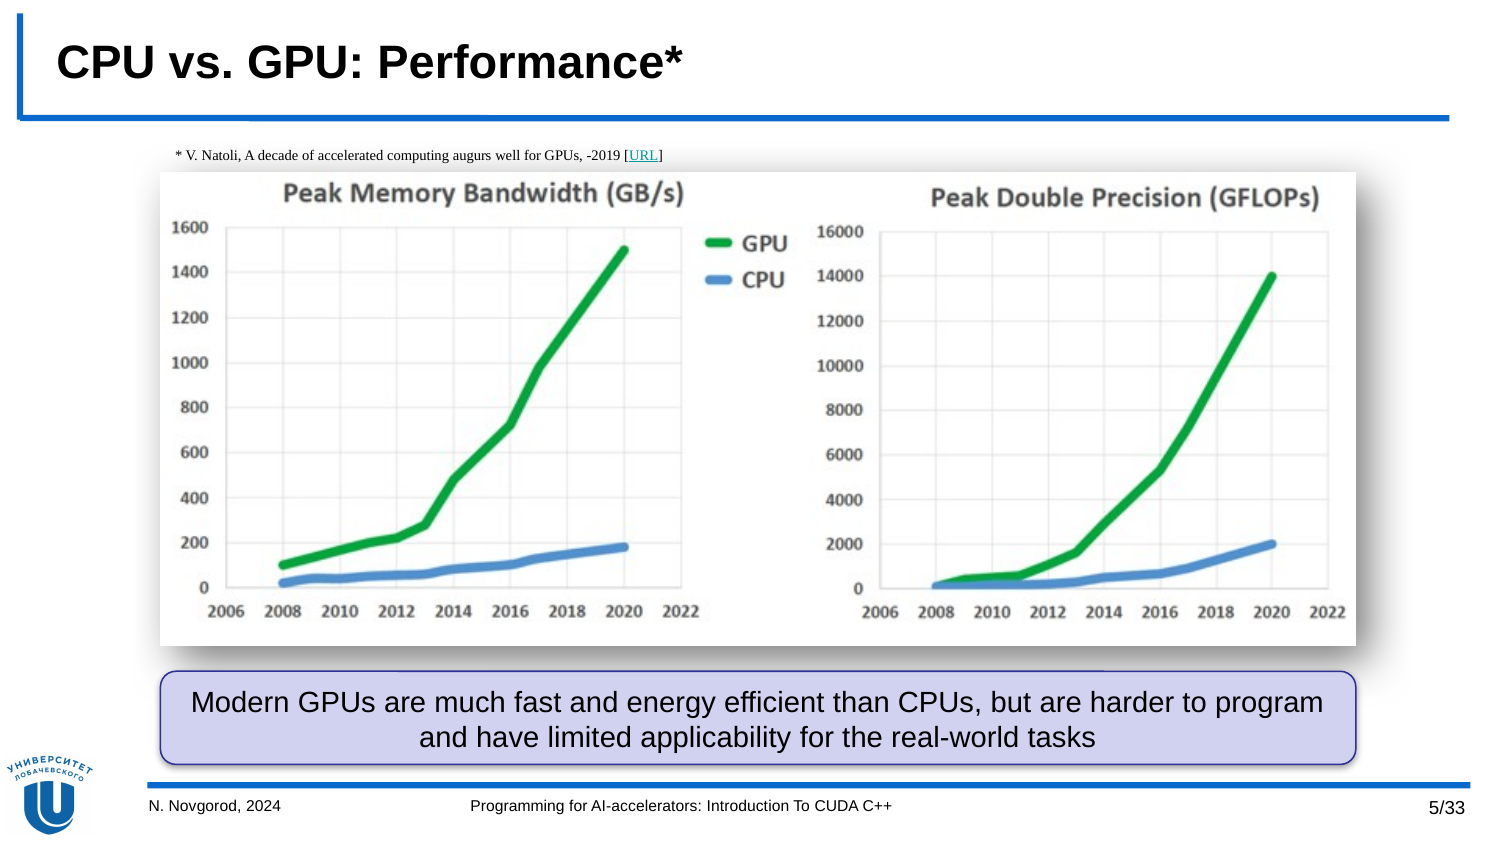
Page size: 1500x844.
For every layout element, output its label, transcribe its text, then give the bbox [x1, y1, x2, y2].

slide_number N. Novgorod, 2024 [133, 788, 445, 844]
slide_number 5/33 [1338, 788, 1481, 844]
picture [5, 755, 94, 836]
text_box * V. Natoli, A decade of accelerated computing augurs well for GPUs, -2019 [URL] [160, 138, 715, 171]
footer Programming for AI-accelerators: Introduction To CUDA C++ [455, 788, 1329, 844]
title CPU vs. GPU: Performance* [41, 25, 1475, 95]
text_box Modern GPUs are much fast and energy efficient than CPUs, but are harder to program and have limited applicability for the real-world tasks [159, 670, 1357, 766]
picture [160, 172, 1356, 647]
